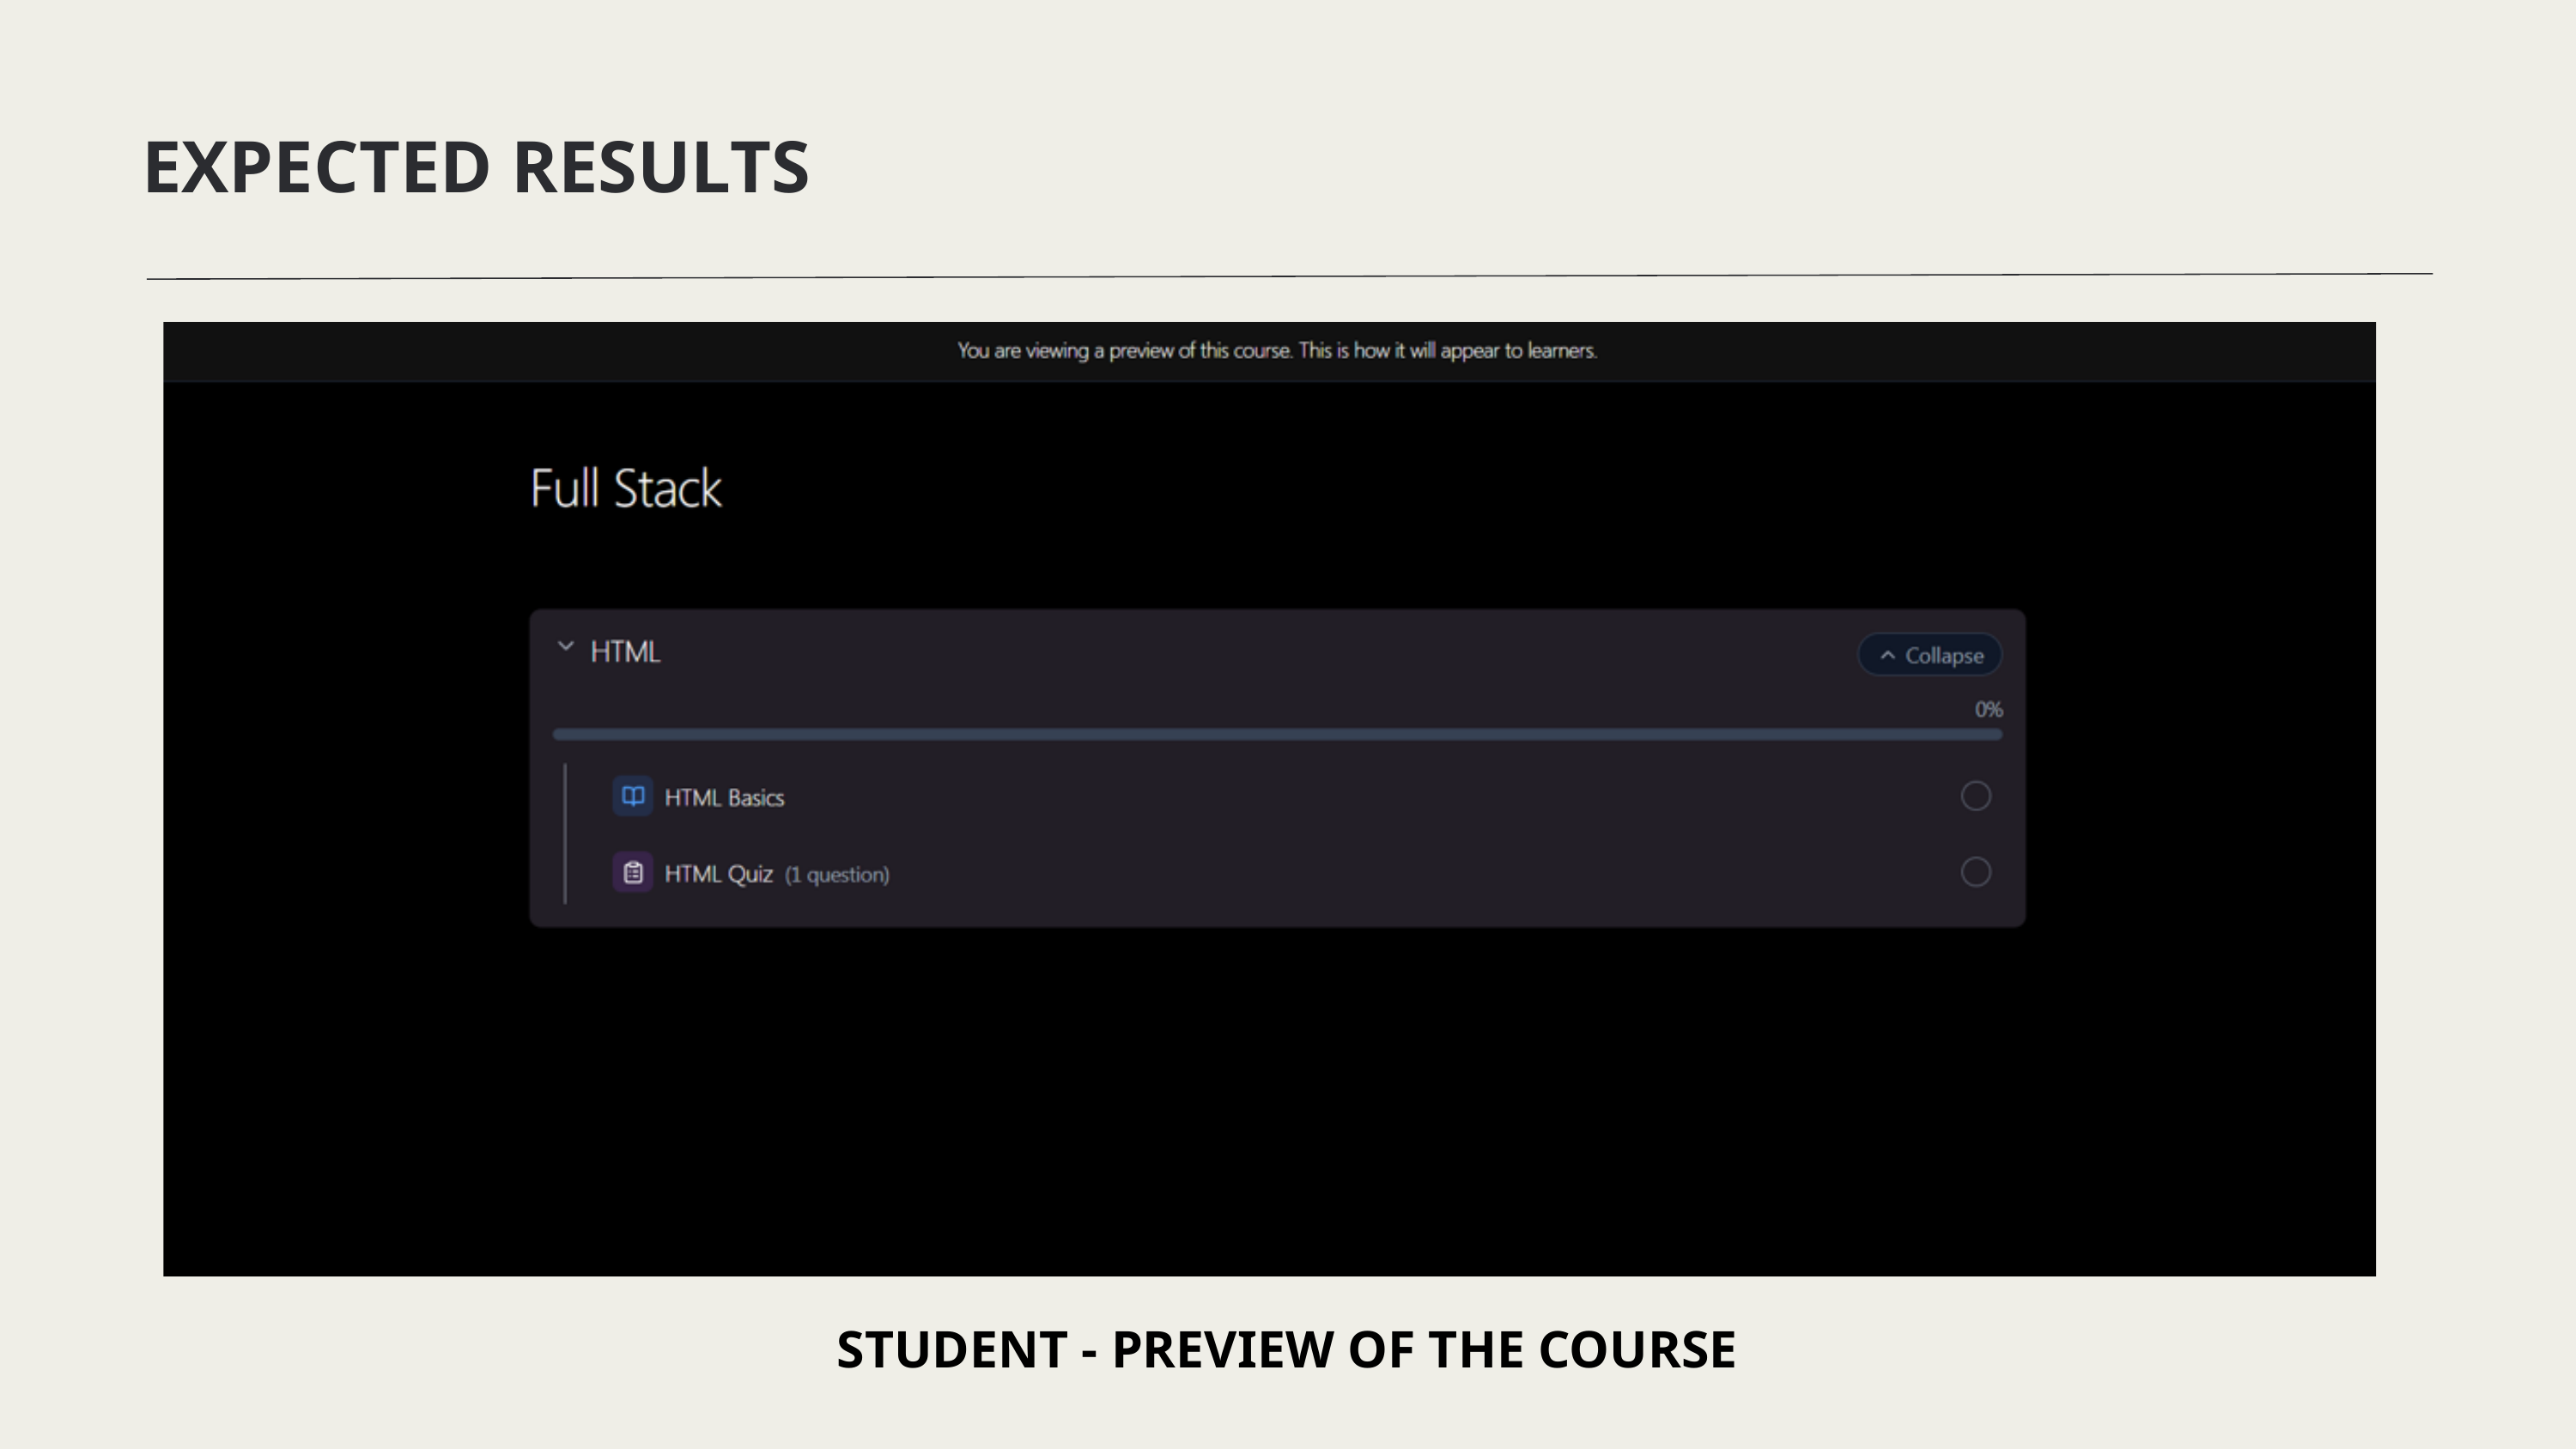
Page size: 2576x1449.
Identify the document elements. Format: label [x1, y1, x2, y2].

text_box [163, 322, 2377, 1276]
text_box [141, 123, 2432, 230]
text_box [145, 272, 2434, 281]
text_box [720, 1312, 1856, 1379]
